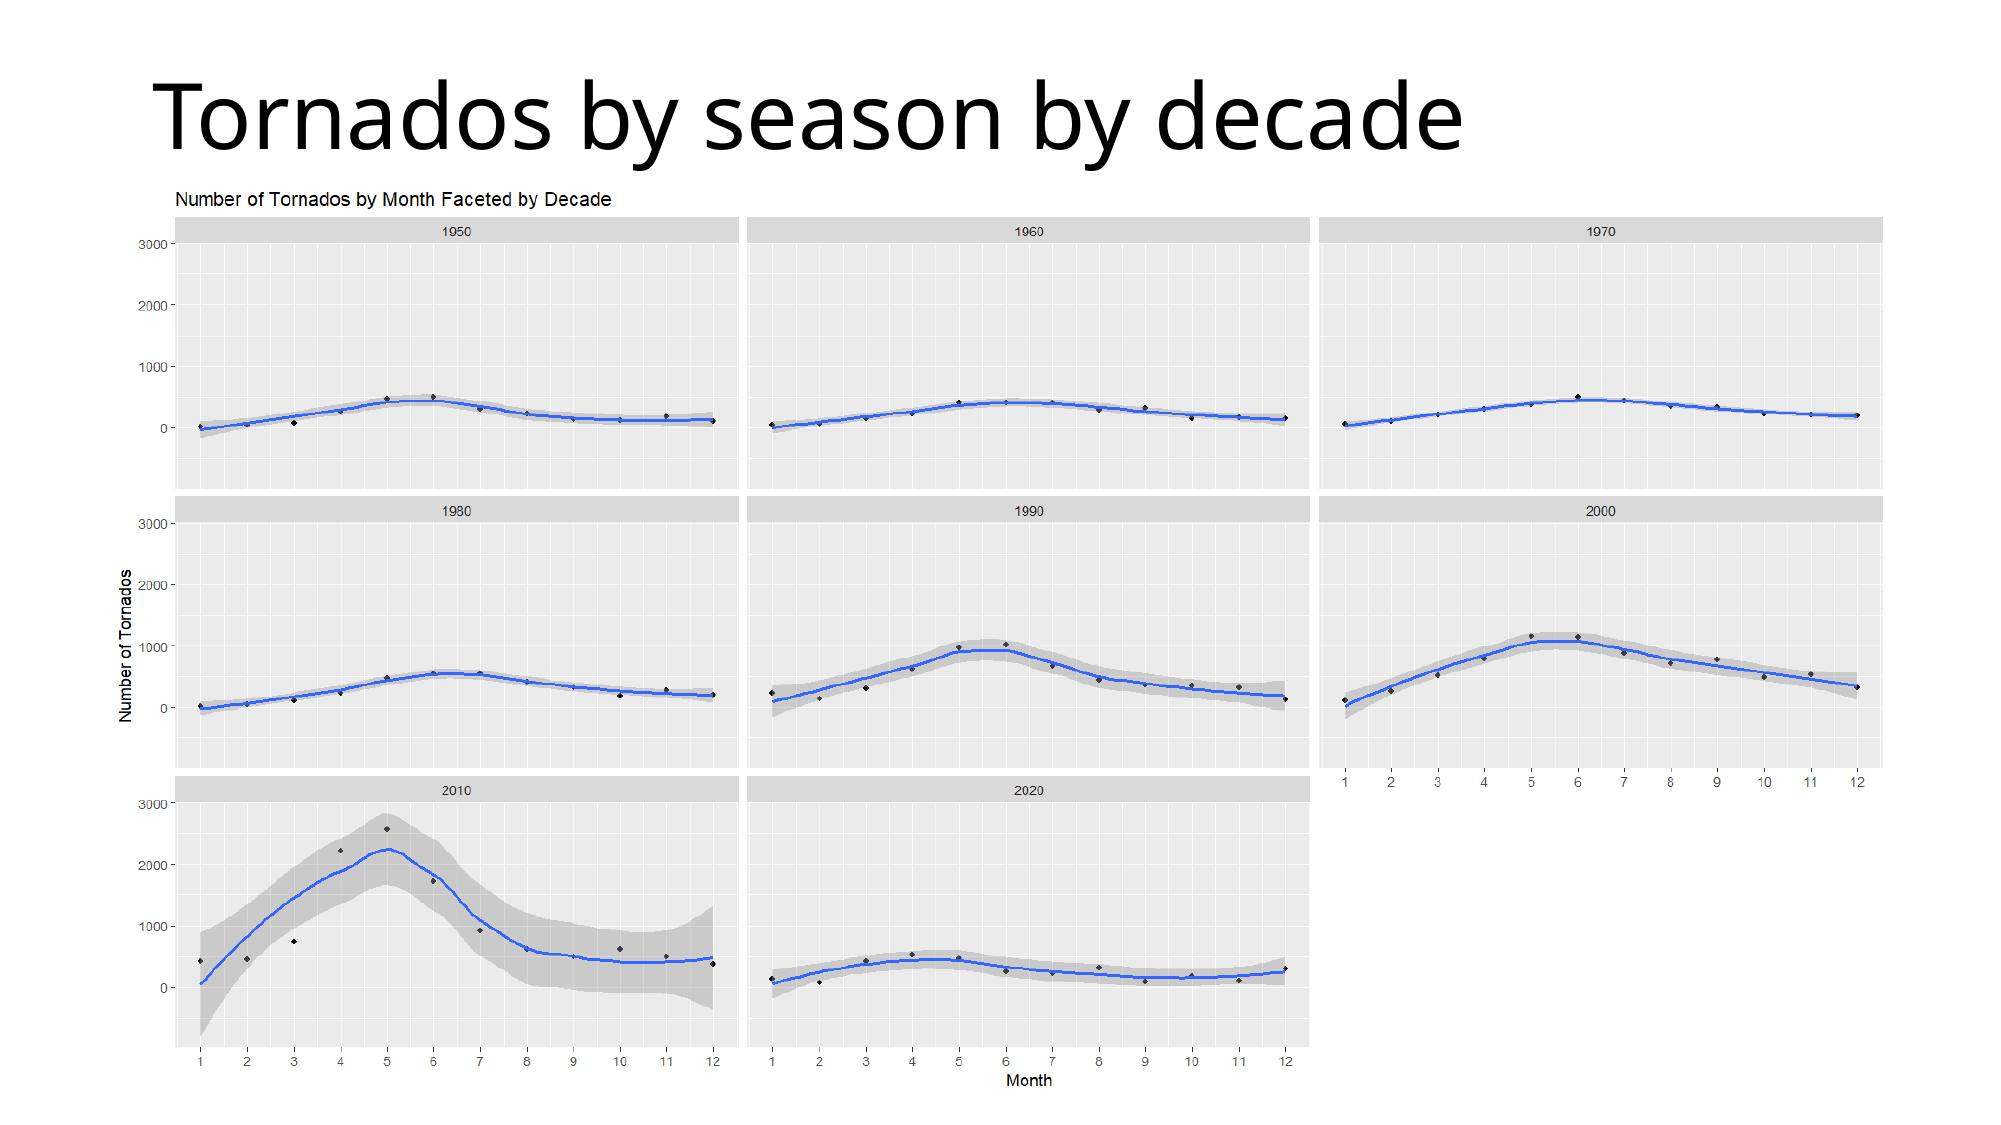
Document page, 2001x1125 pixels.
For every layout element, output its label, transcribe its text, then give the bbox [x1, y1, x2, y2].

title Tornados by season by decade [137, 11, 1863, 182]
picture [109, 182, 1891, 1097]
